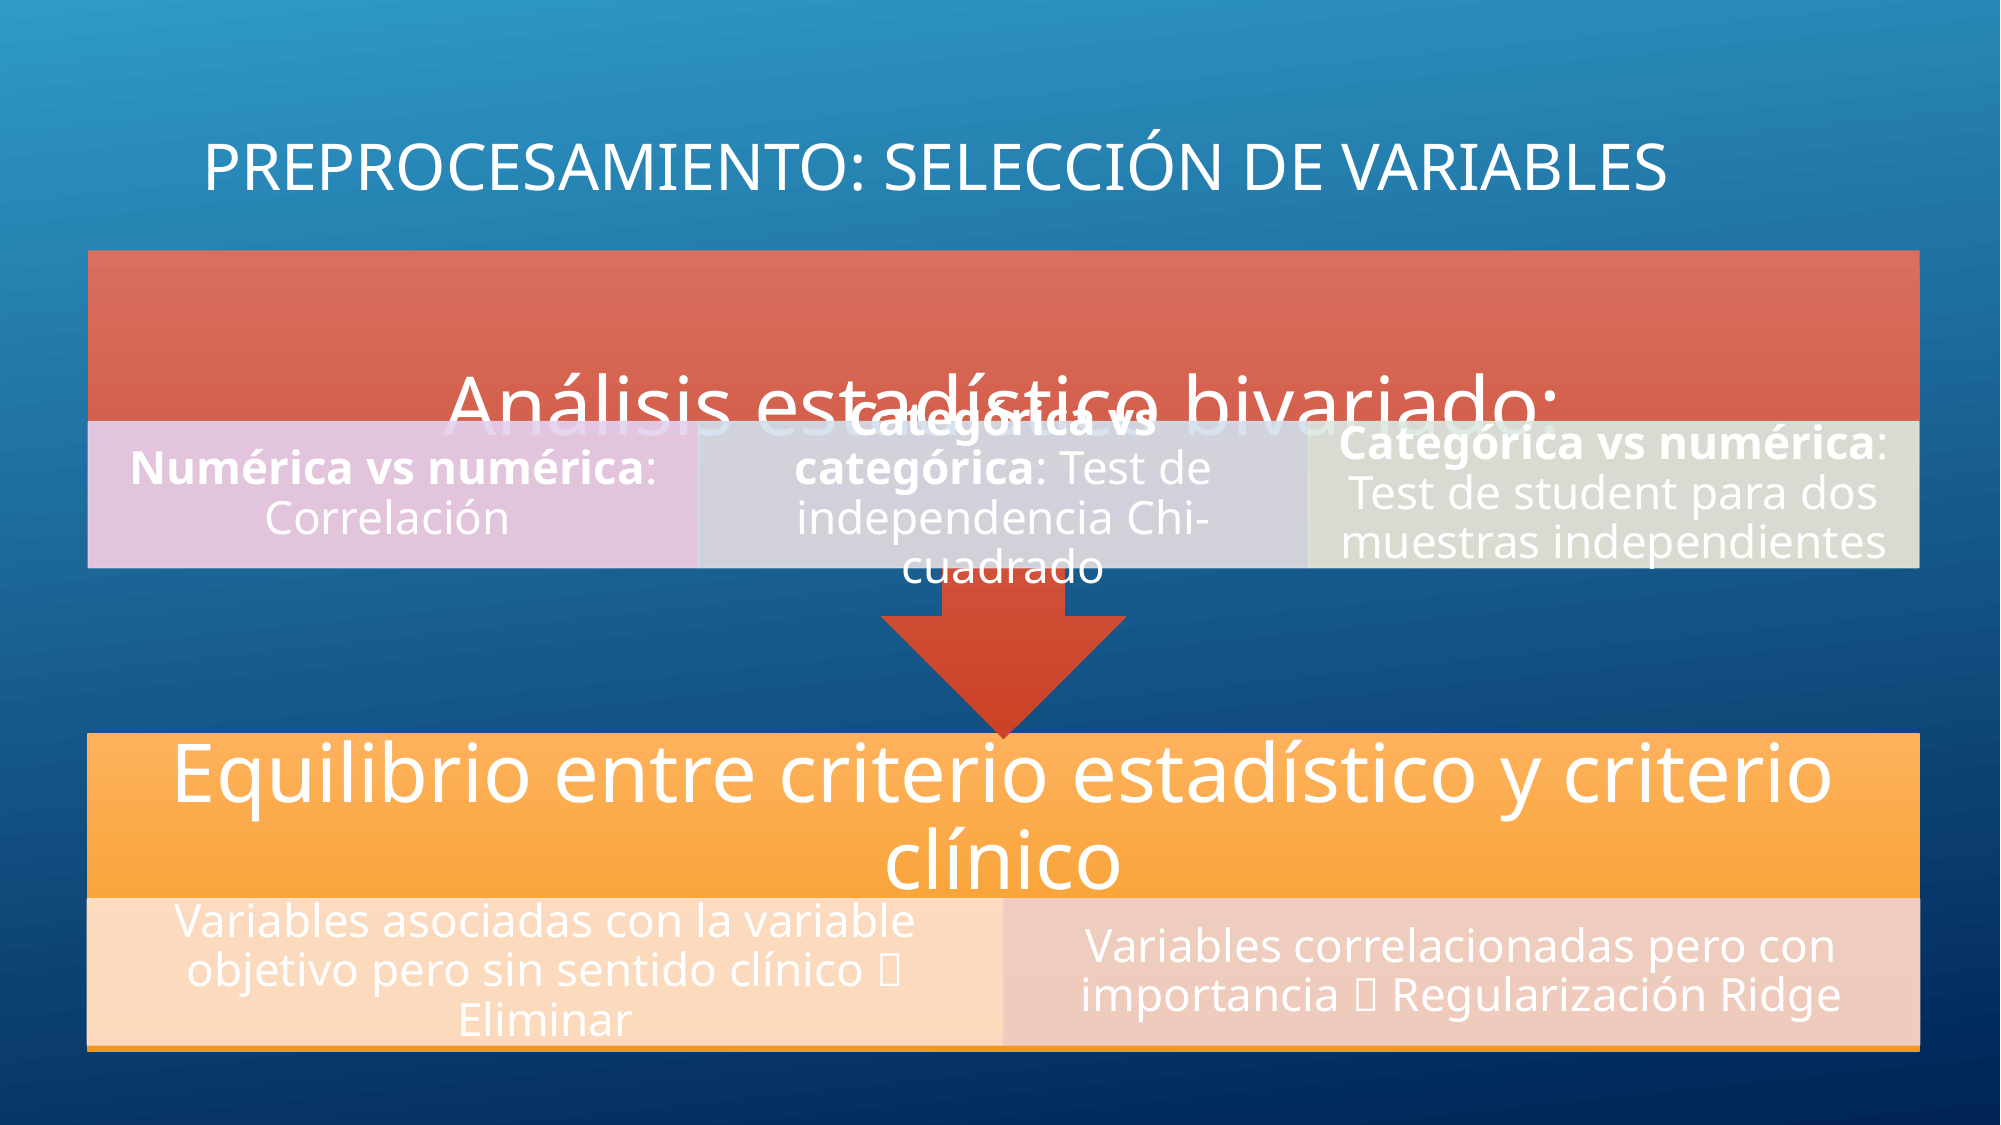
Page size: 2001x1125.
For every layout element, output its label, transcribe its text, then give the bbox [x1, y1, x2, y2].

title PREPROCESAMIENTO: SELECCIÓN DE VARIABLES [187, 101, 1813, 238]
text_box [0, 0, 2000, 1125]
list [87, 249, 1920, 1052]
